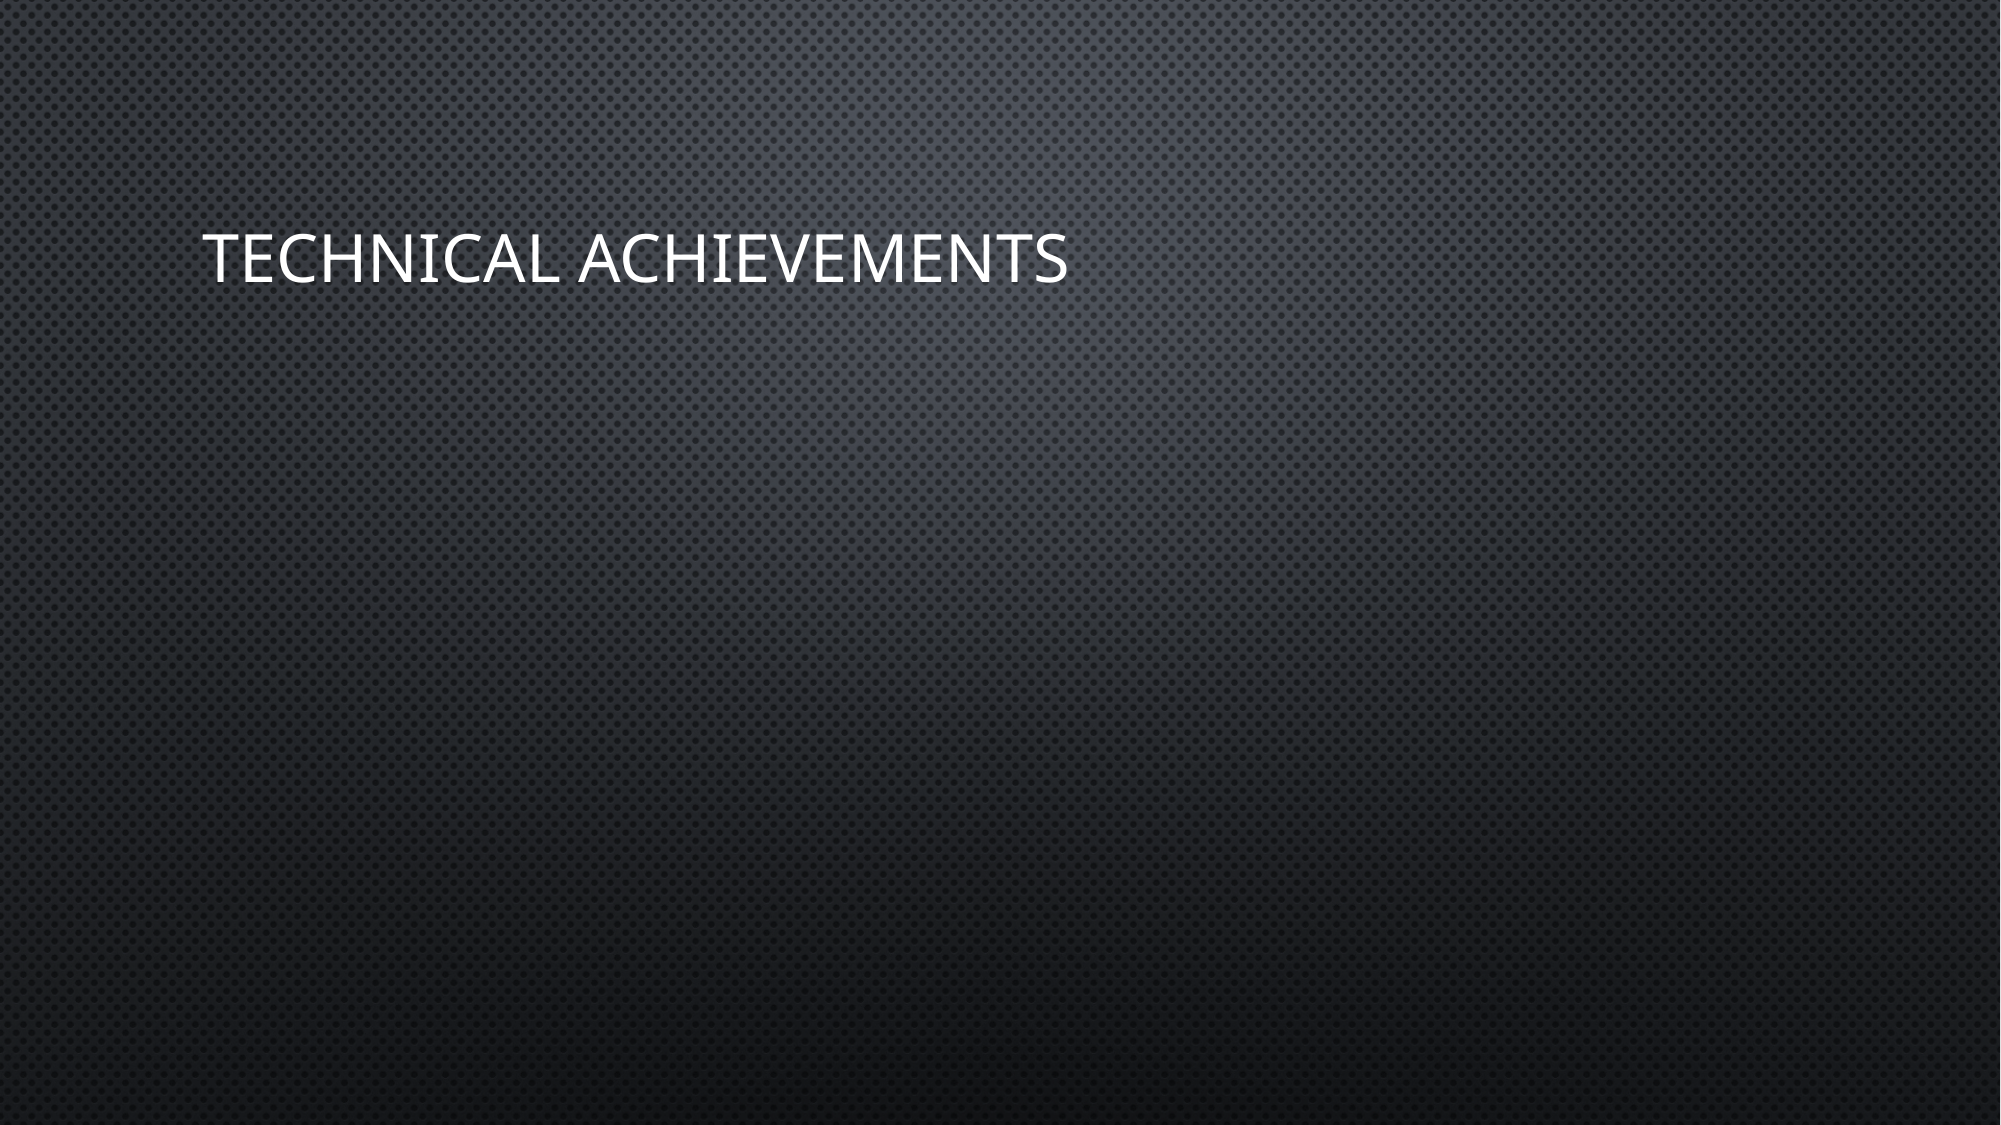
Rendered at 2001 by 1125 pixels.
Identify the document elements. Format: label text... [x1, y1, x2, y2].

title Technical achievements [187, 99, 1813, 413]
